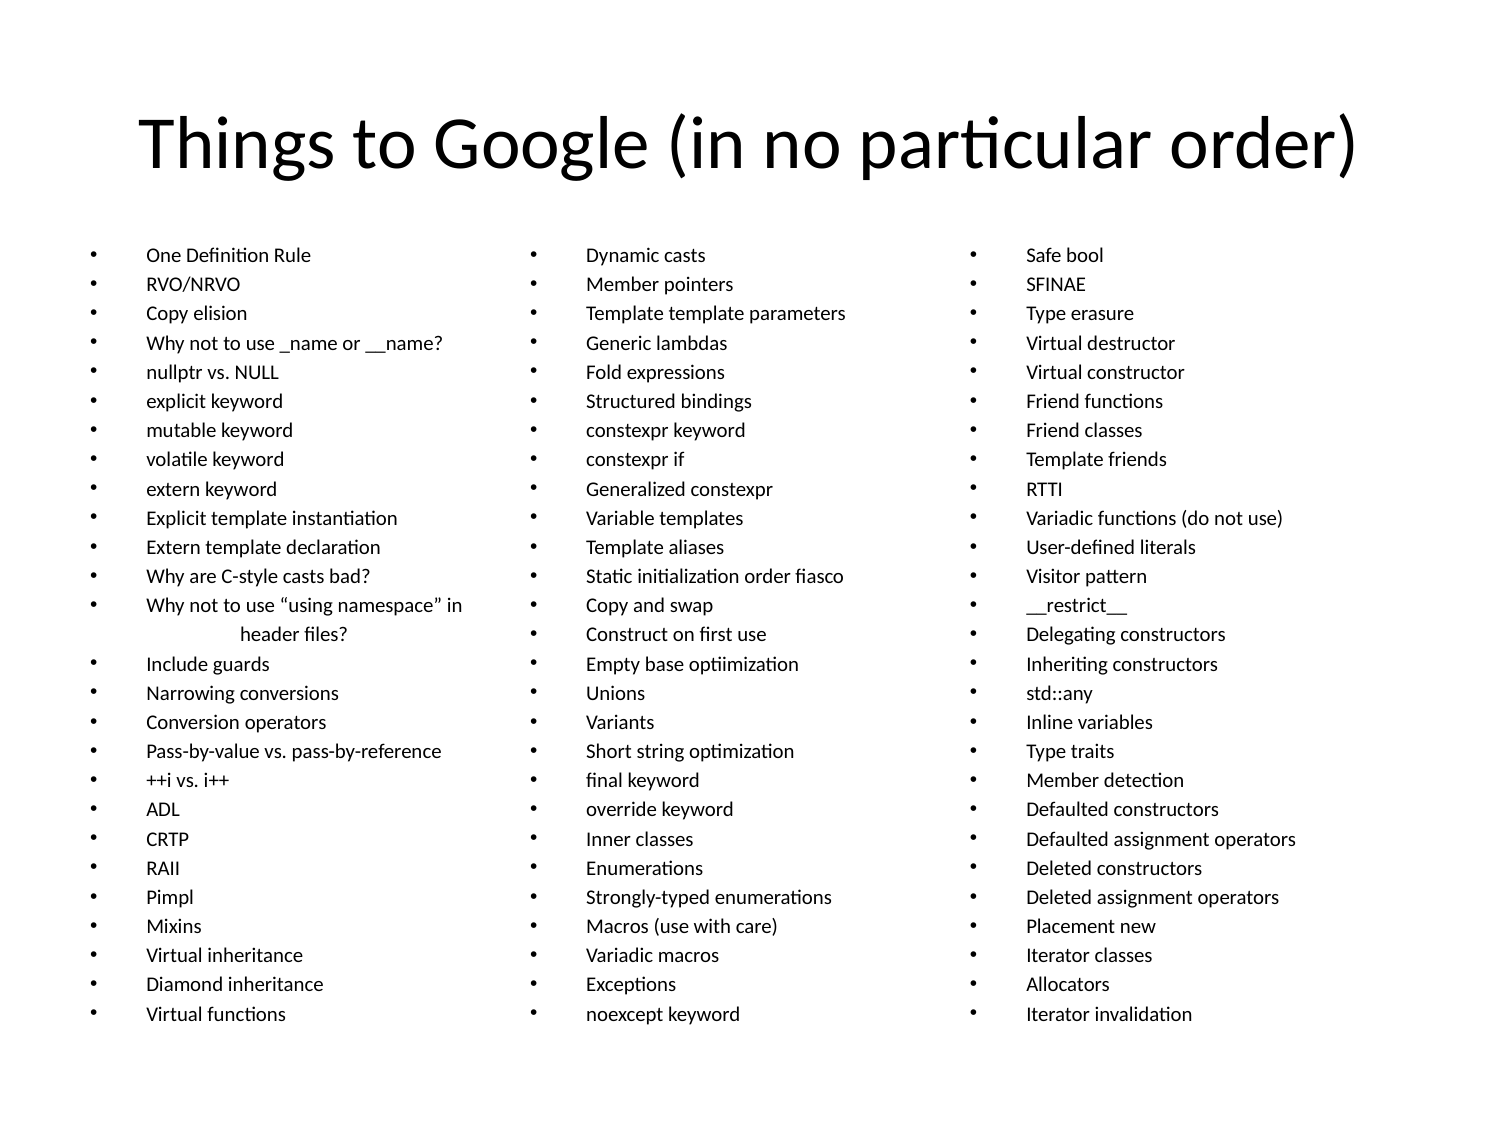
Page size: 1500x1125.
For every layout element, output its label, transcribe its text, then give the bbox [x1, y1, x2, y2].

list One Definition Rule RVO/NRVO Copy elision Why not to use _name or __name? nullptr vs. NULL explicit keyword mutable keyword volatile keyword extern keyword Explicit template instantiation Extern template declaration Why are C-style casts bad? Why not to use “using namespace” in header files? Include guards Narrowing conversions Conversion operators Pass-by-value vs. pass-by-reference ++i vs. i++ ADL CRTP RAII Pimpl Mixins Virtual inheritance Diamond inheritance Virtual functions Dynamic casts Member pointers Template template parameters Generic lambdas Fold expressions Structured bindings constexpr keyword constexpr if Generalized constexpr Variable templates Template aliases Static initialization order fiasco Copy and swap Construct on first use Empty base optiimization Unions Variants Short string optimization final keyword override keyword Inner classes Enumerations Strongly-typed enumerations Macros (use with care) Variadic macros Exceptions noexcept keyword Safe bool SFINAE Type erasure Virtual destructor Virtual constructor Friend functions Friend classes Template friends RTTI Variadic functions (do not use) User-defined literals Visitor pattern __restrict__ Delegating constructors Inheriting constructors std::any Inline variables Type traits Member detection Defaulted constructors Defaulted assignment operators Deleted constructors Deleted assignment operators Placement new Iterator classes Allocators Iterator invalidation [75, 234, 1425, 1056]
title Things to Google (in no particular order) [75, 45, 1425, 233]
